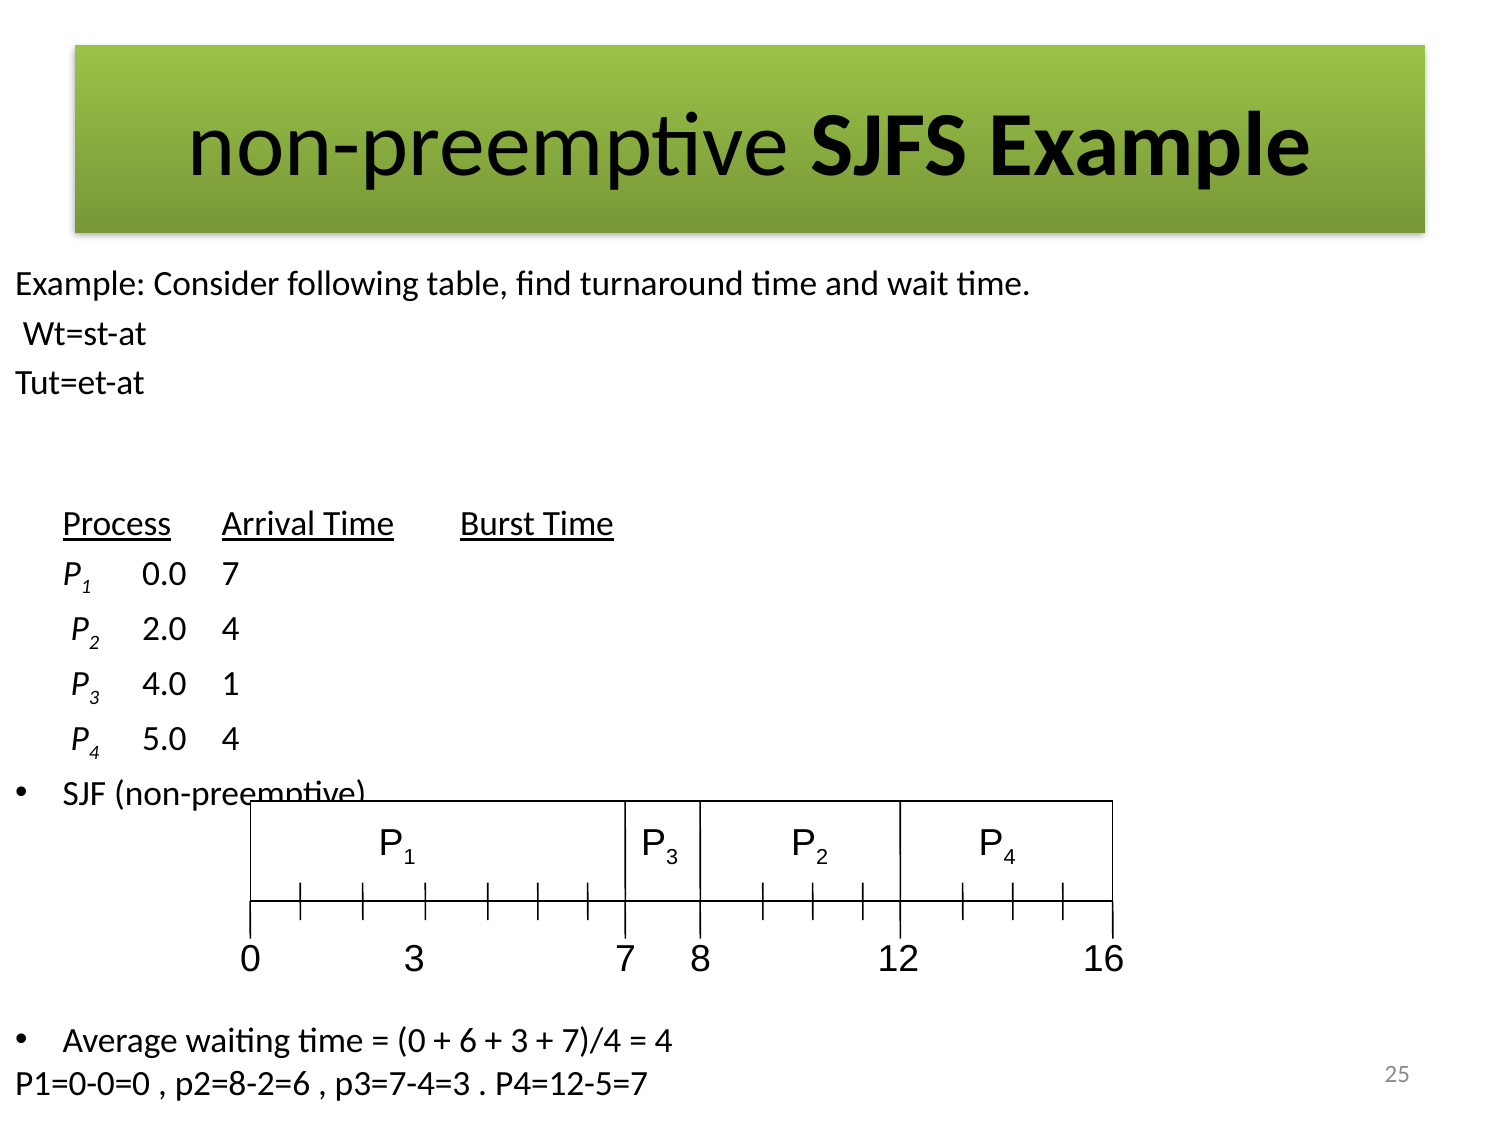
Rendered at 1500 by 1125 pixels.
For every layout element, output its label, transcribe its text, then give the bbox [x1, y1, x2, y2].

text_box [224, 800, 1141, 987]
list Example: Consider following table, find turnaround time and wait time. Wt=st-at Tut=et-at Process Arrival Time Burst Time P1 0.0 7 P2 2.0 4 P3 4.0 1 P4 5.0 4 SJF (non-preemptive) Average waiting time = (0 + 6 + 3 + 7)/4 = 4 P1=0-0=0 , p2=8-2=6 , p3=7-4=3 . P4=12-5=7 [0, 253, 1500, 1116]
title non-preemptive SJFS Example [75, 45, 1425, 233]
slide_number 25 [1074, 1042, 1425, 1103]
